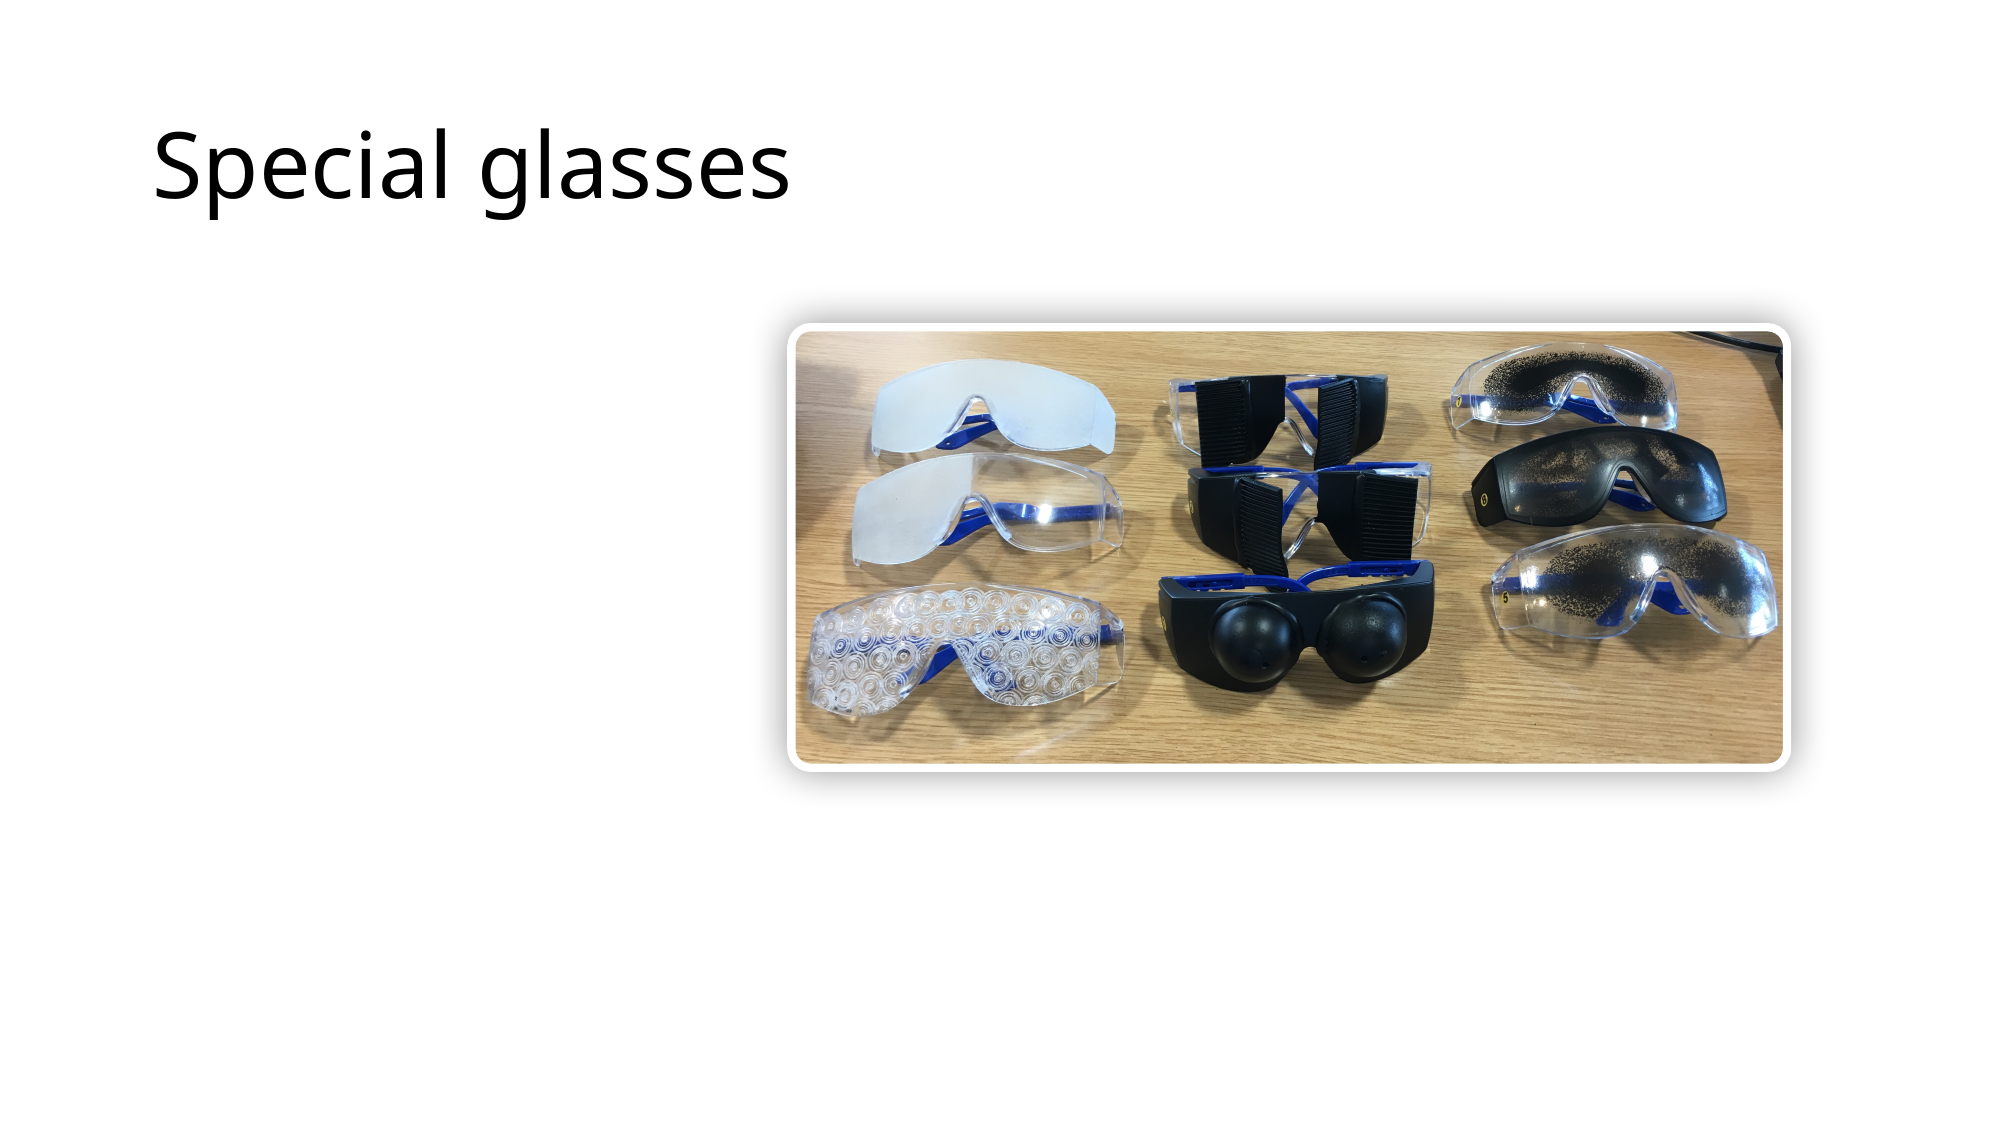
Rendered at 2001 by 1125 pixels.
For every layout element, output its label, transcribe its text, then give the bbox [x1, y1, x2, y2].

title Special glasses [137, 59, 1863, 278]
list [791, 327, 1788, 768]
